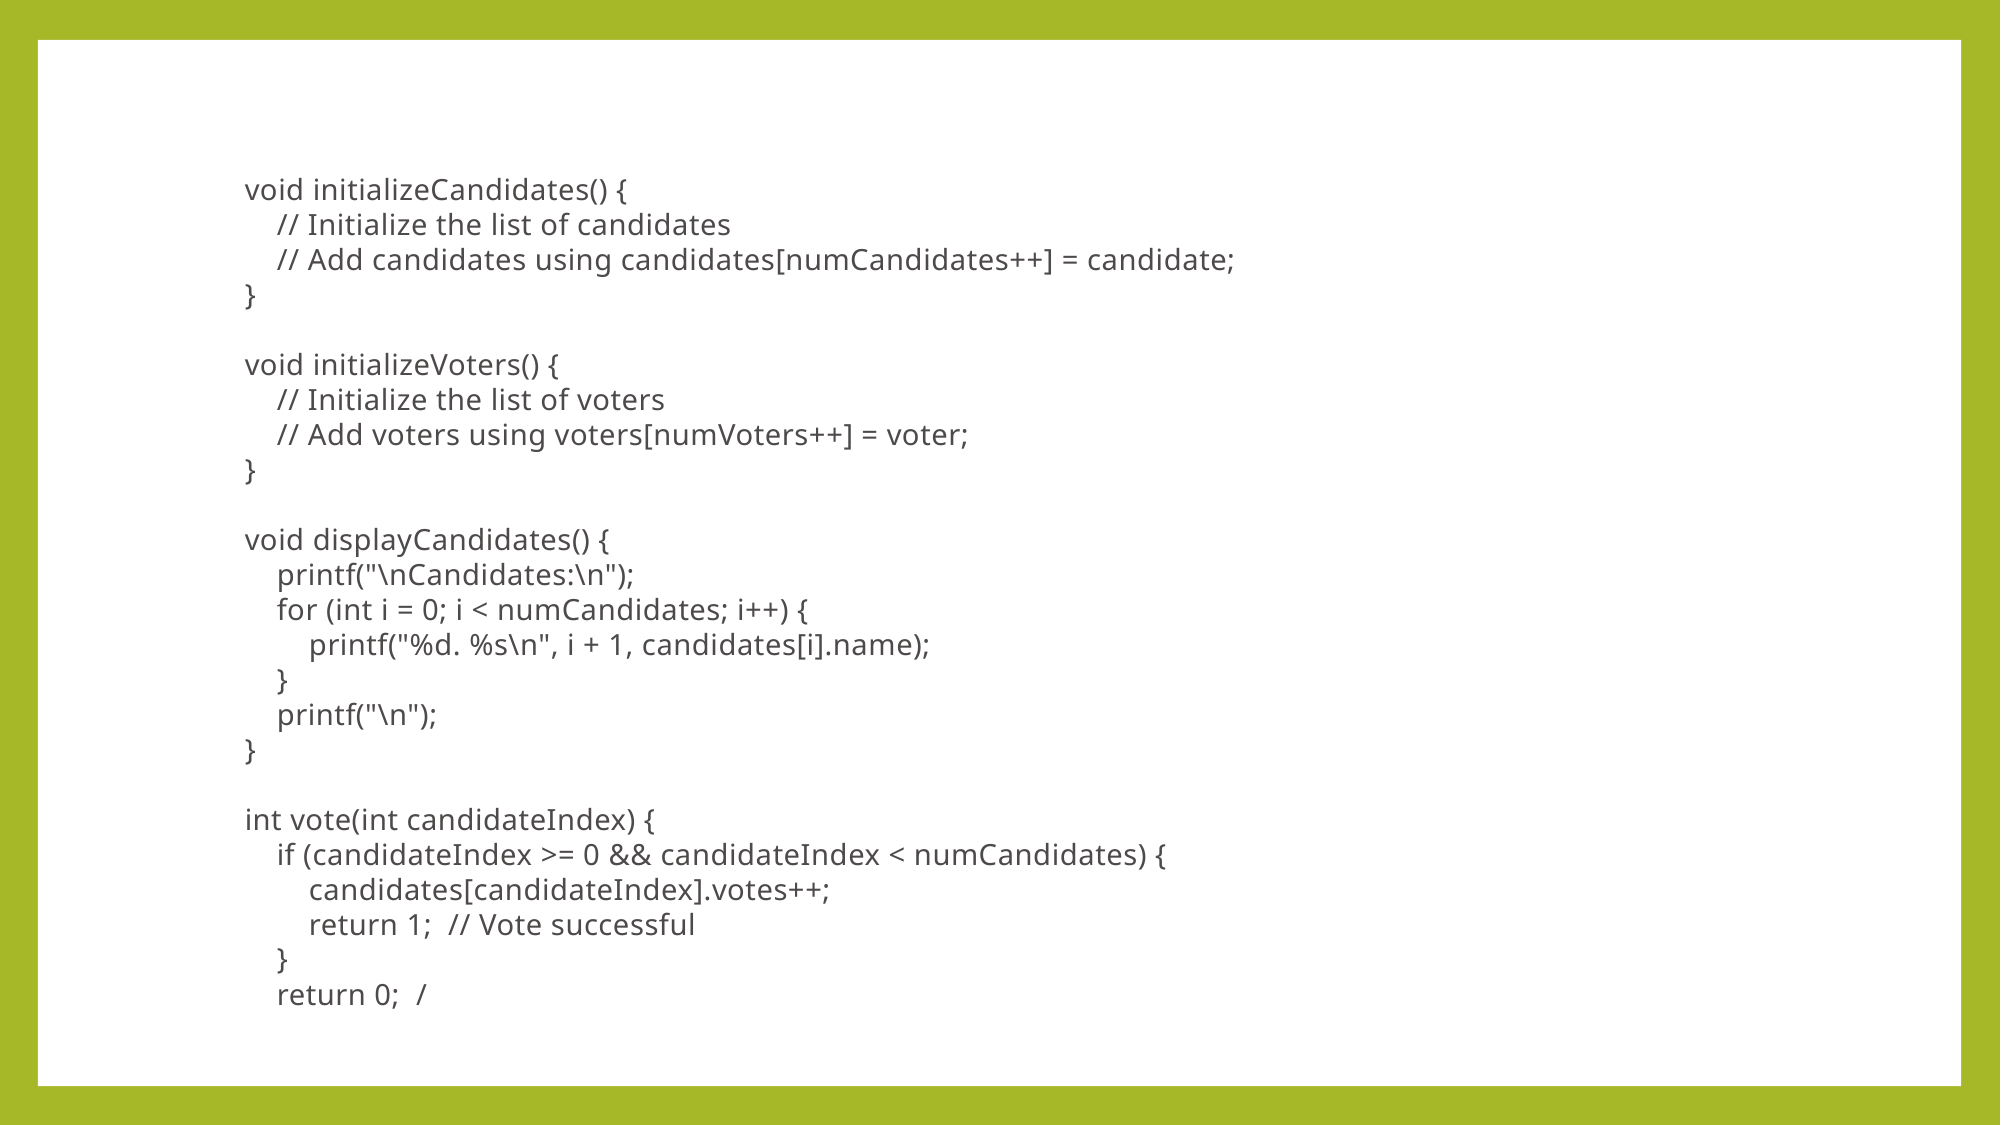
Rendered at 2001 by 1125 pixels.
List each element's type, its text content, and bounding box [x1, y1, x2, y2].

text_box void initializeCandidates() { // Initialize the list of candidates // Add candidates using candidates[numCandidates++] = candidate; } void initializeVoters() { // Initialize the list of voters // Add voters using voters[numVoters++] = voter; } void displayCandidates() { printf("\nCandidates:\n"); for (int i = 0; i < numCandidates; i++) { printf("%d. %s\n", i + 1, candidates[i].name); } printf("\n"); } int vote(int candidateIndex) { if (candidateIndex >= 0 && candidateIndex < numCandidates) { candidates[candidateIndex].votes++; return 1; // Vote successful } return 0; / [130, 164, 1384, 1054]
